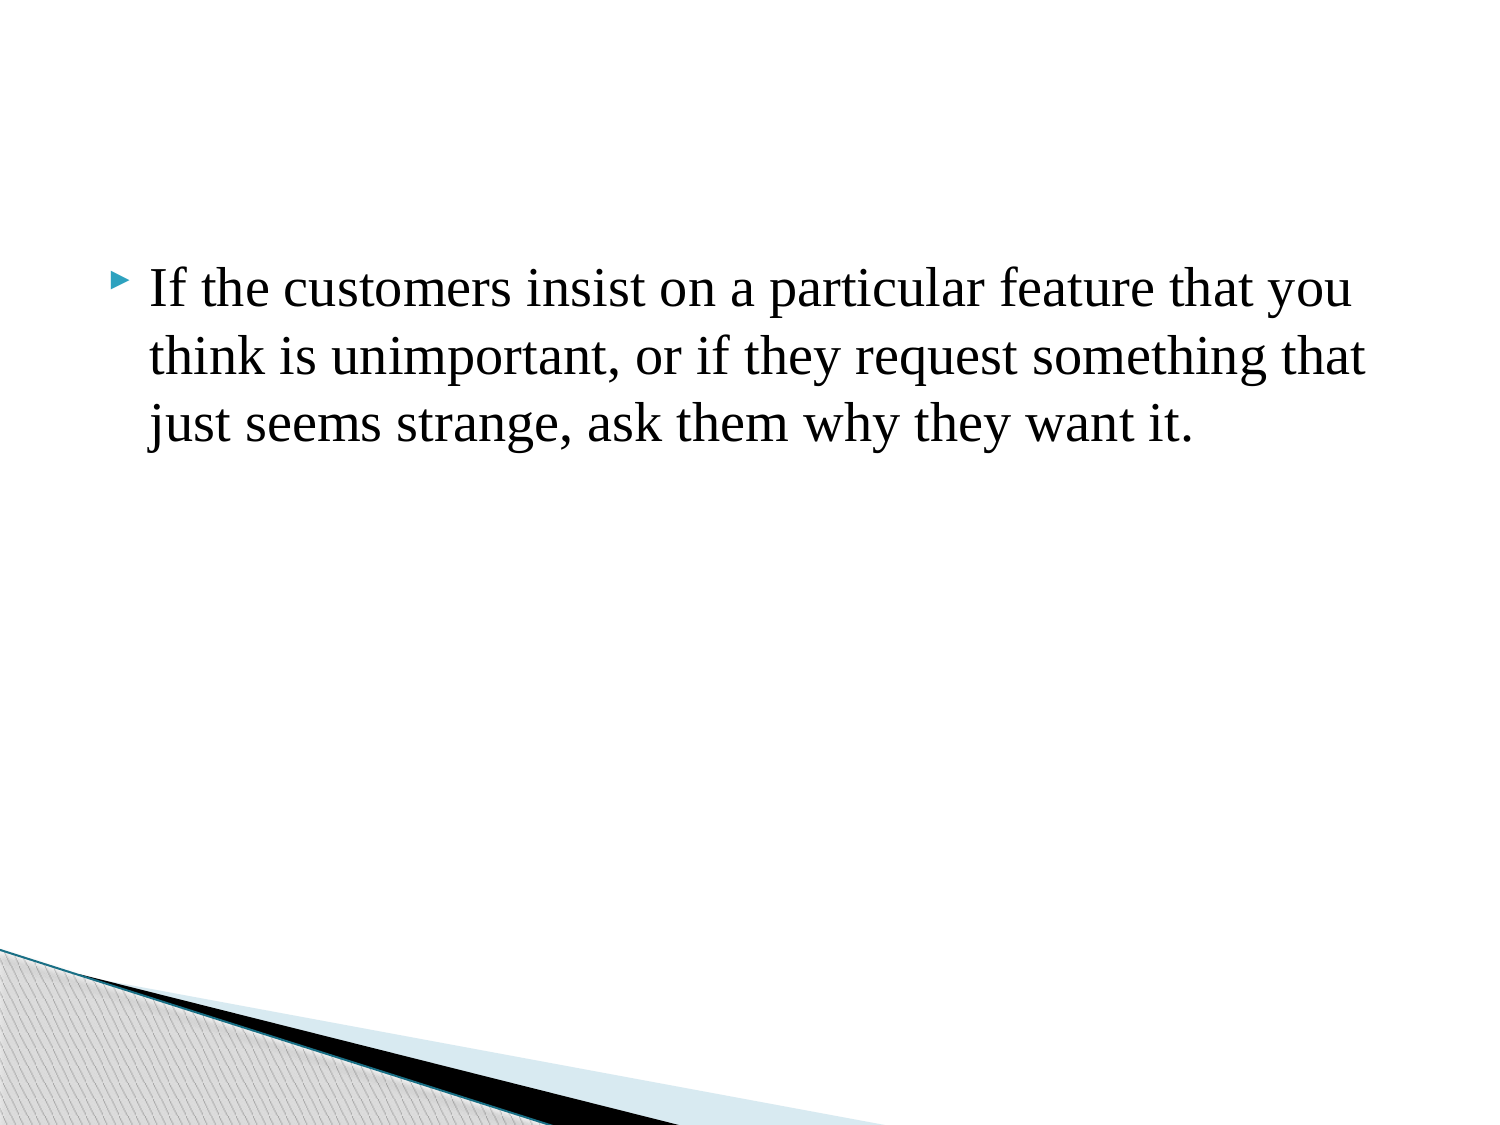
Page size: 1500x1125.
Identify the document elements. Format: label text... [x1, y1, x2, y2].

list If the customers insist on a particular feature that you think is unimportant, or if they request something that just seems strange, ask them why they want it. [75, 243, 1425, 986]
